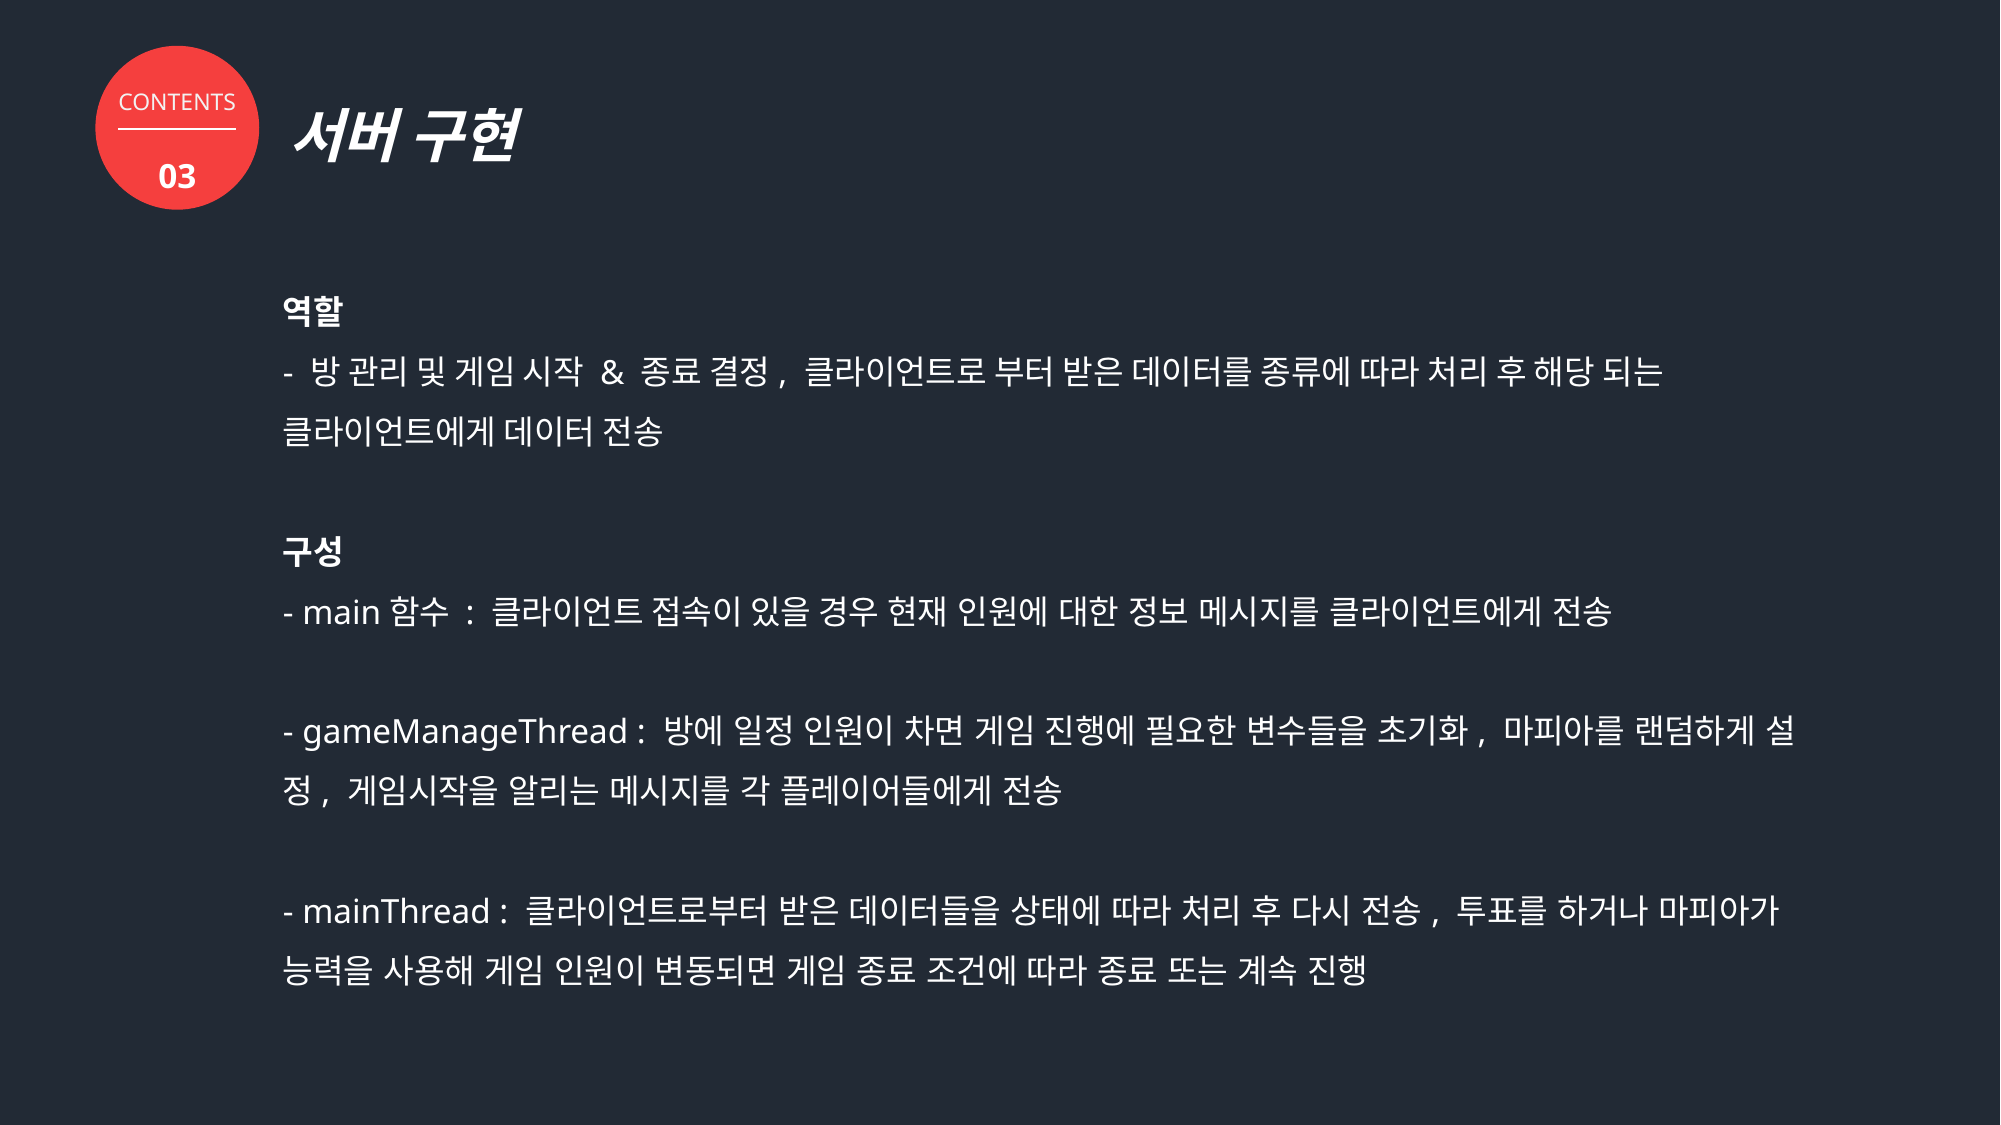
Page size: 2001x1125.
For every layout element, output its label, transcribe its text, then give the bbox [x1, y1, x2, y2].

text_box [95, 45, 260, 210]
text_box 역할 - 방 관리 및 게임 시작 & 종료 결정, 클라이언트로 부터 받은 데이터를 종류에 따라 처리 후 해당 되는 클라이언트에게 데이터 전송 구성 - main함수 : 클라이언트 접속이 있을 경우 현재 인원에 대한 정보 메시지를 클라이언트에게 전송 - gameManageThread : 방에 일정 인원이 차면 게임 진행에 필요한 변수들을 초기화, 마피아를 랜덤하게 설정, 게임시작을 알리는 메시지를 각 플레이어들에게 전송 - mainThread : 클라이언트로부터 받은 데이터들을 상태에 따라 처리 후 다시 전송, 투표를 하거나 마피아가 능력을 사용해 게임 인원이 변동되면 게임 종료 조건에 따라 종료 또는 계속 진행 [267, 264, 1864, 998]
text_box 서버 구현 [274, 56, 1015, 177]
